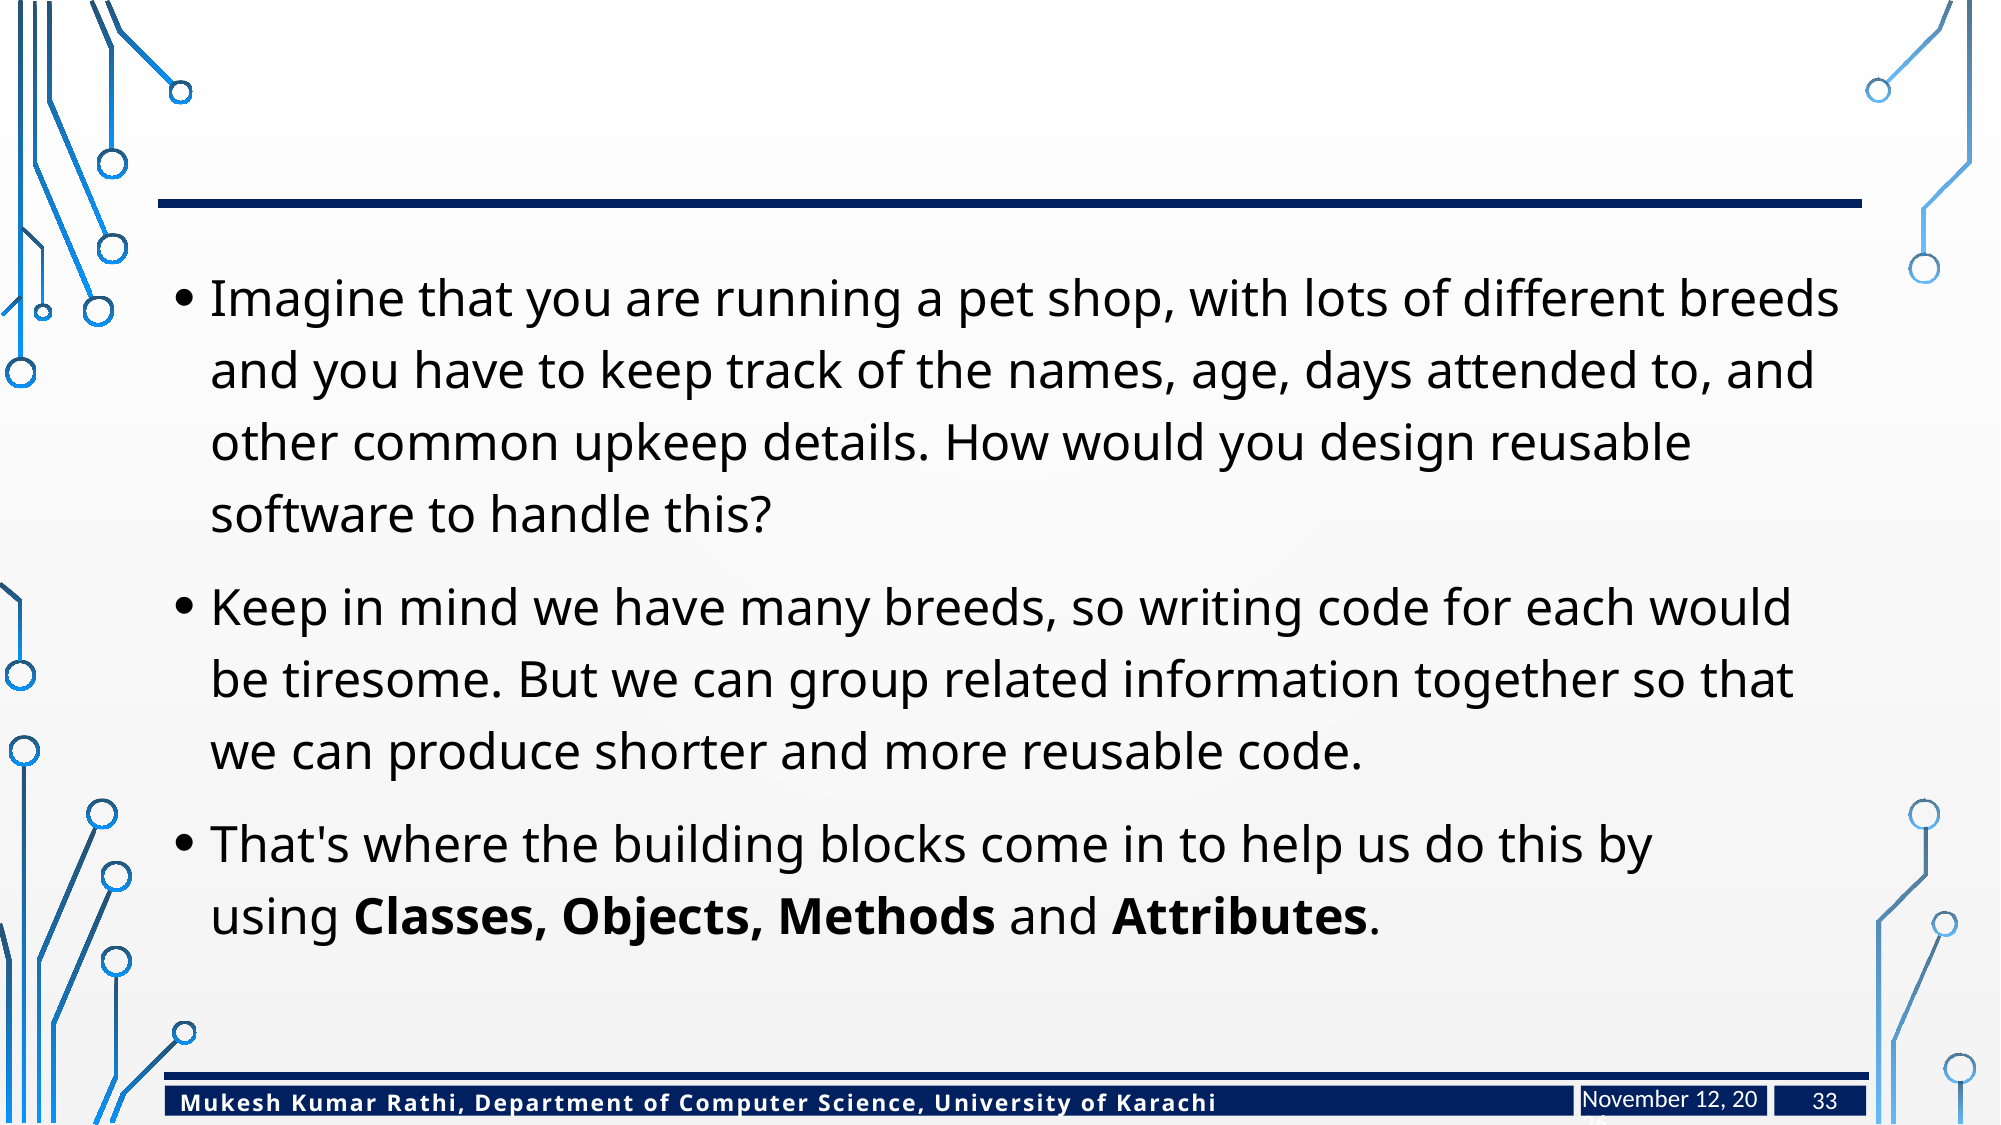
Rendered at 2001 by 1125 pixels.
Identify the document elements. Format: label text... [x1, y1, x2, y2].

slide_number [1582, 1080, 1764, 1115]
slide_number 33 [1778, 1083, 1871, 1115]
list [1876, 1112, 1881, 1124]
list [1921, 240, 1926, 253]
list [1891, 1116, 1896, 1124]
list Imagine that you are running a pet shop, with lots of different breeds and you have to keep track of the names, age, days attended to, and other common upkeep details. How would you design reusable software to handle this? Keep in mind we have many breeds, so writing code for each would be tiresome. But we can group related information together so that we can produce shorter and more reusable code. That's where the building blocks come in to help us do this by using Classes, Objects, Methods and Attributes. [158, 246, 1863, 1058]
